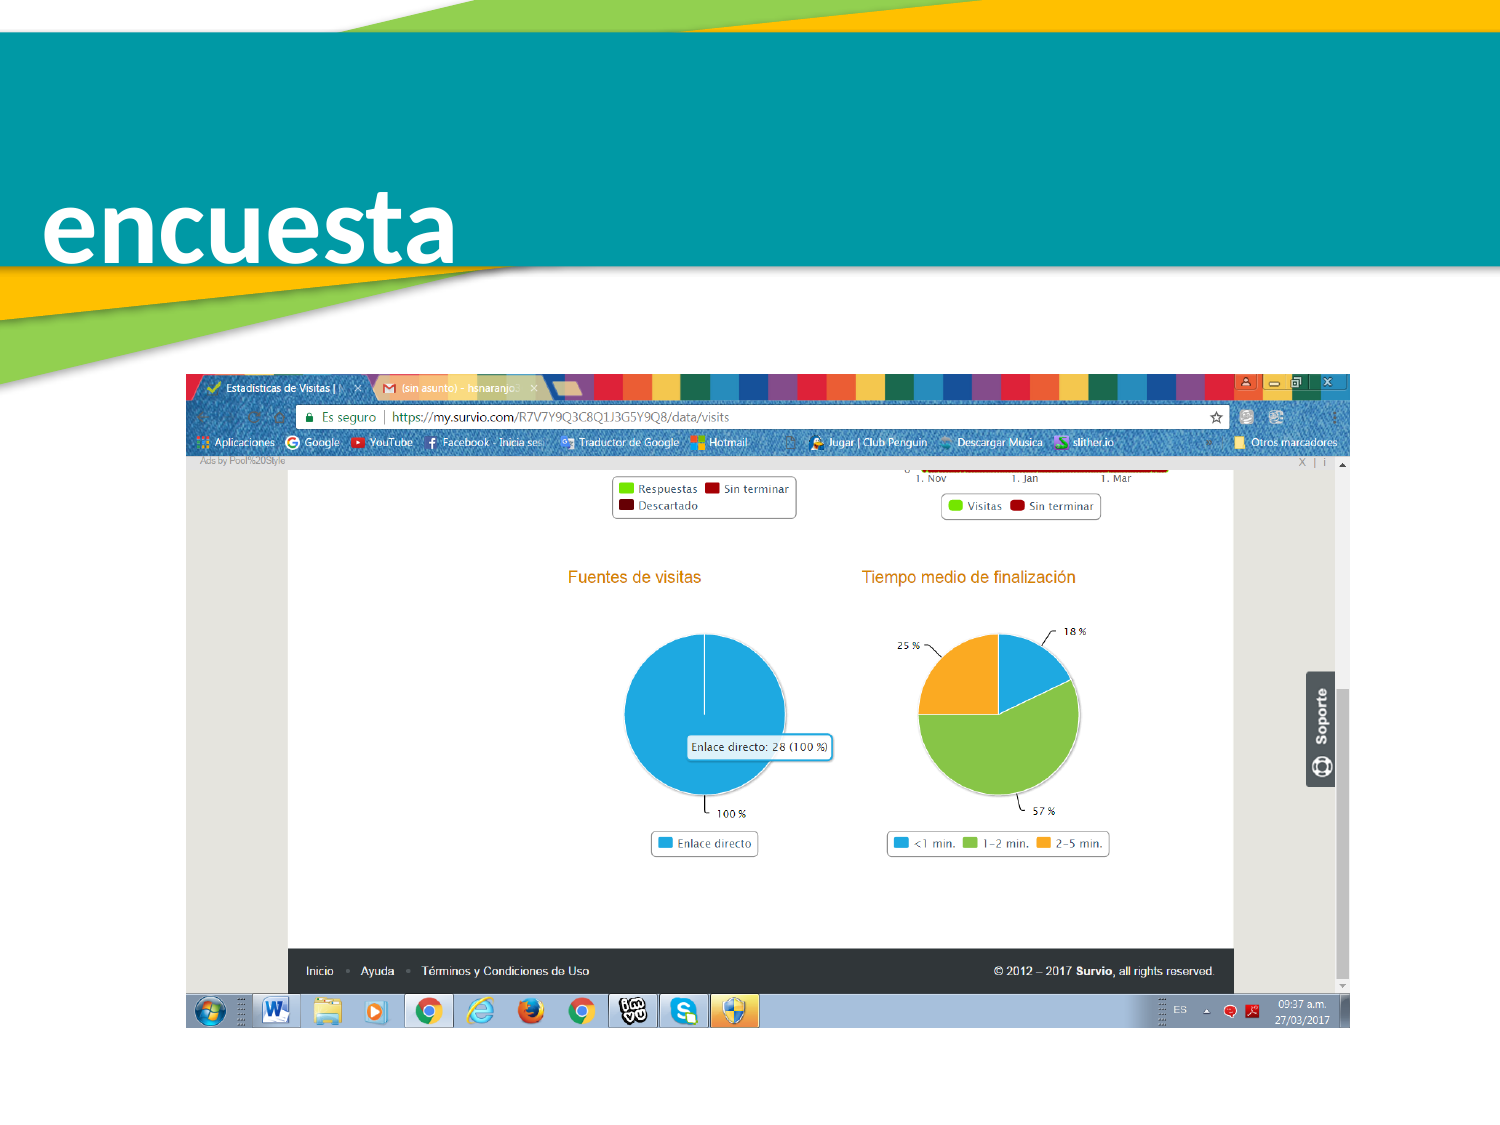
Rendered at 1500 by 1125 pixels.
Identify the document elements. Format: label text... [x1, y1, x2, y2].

text_box encuesta [26, 161, 493, 276]
picture [185, 373, 1351, 1028]
